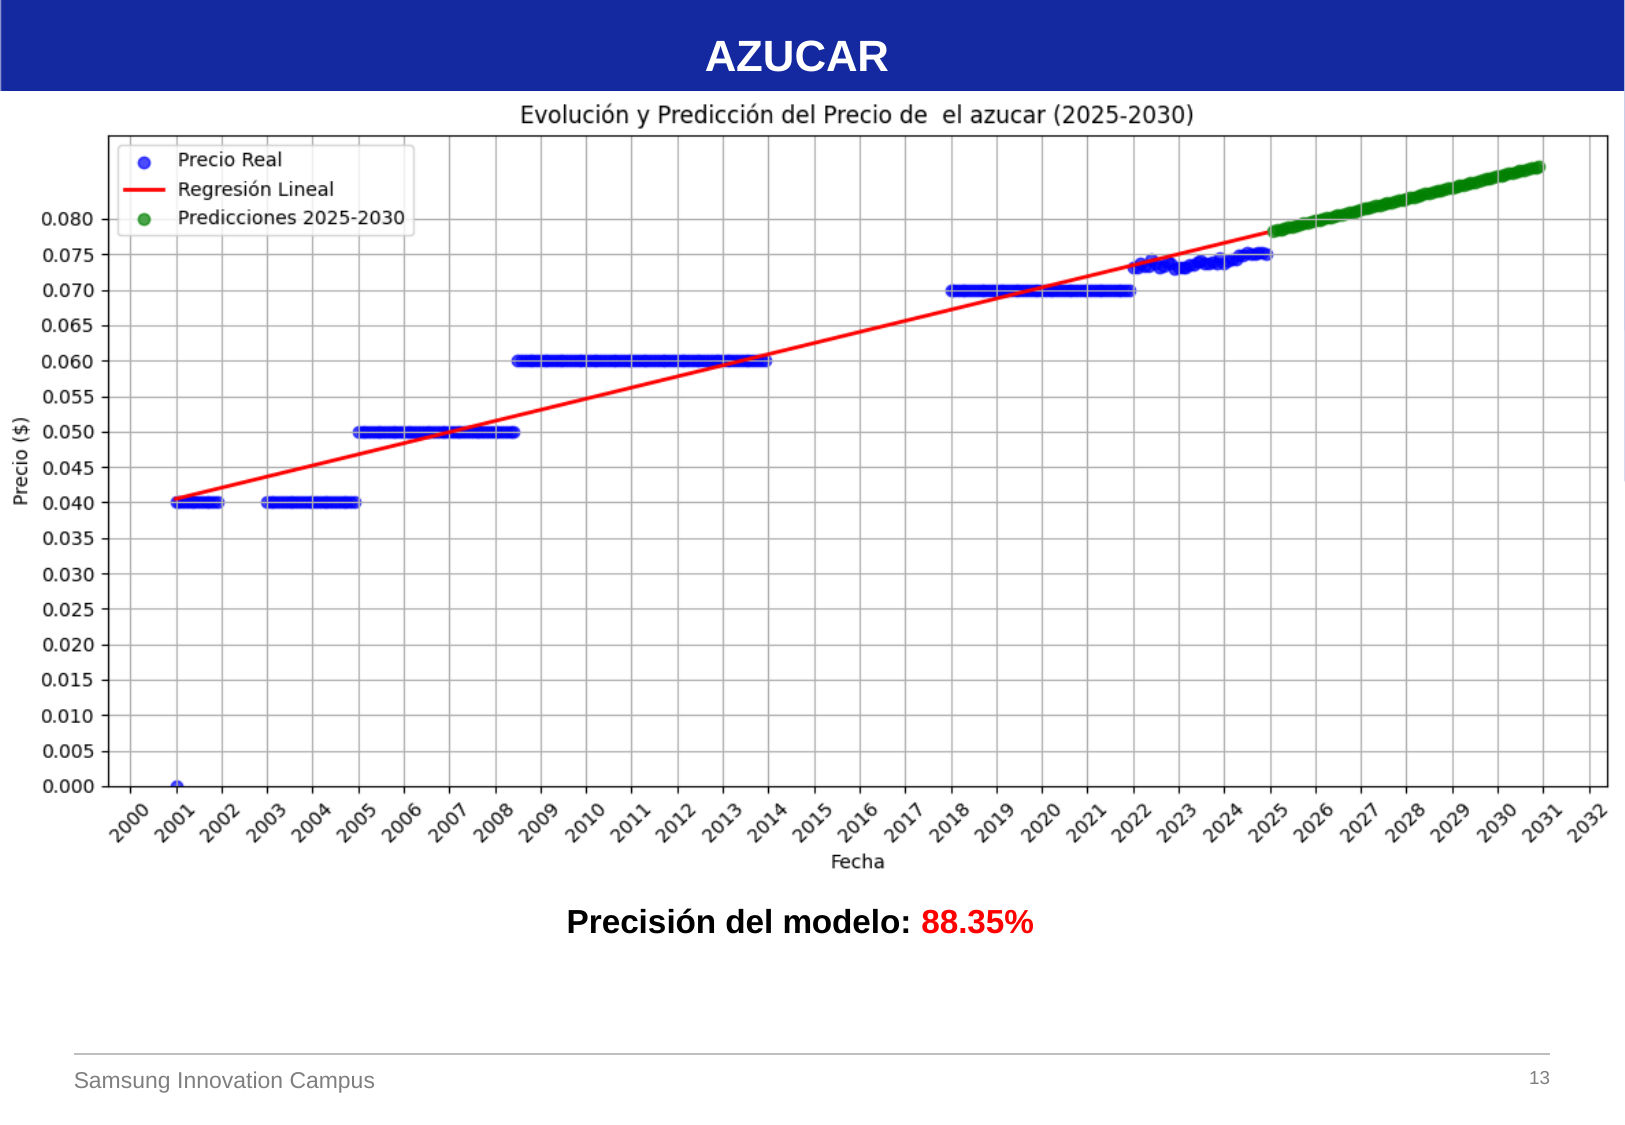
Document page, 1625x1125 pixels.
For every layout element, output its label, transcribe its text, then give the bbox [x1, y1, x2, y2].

text_box Precisión del modelo: 88.35% [551, 897, 1073, 972]
text_box AZUCAR [689, 12, 935, 79]
picture [0, 0, 1625, 1125]
